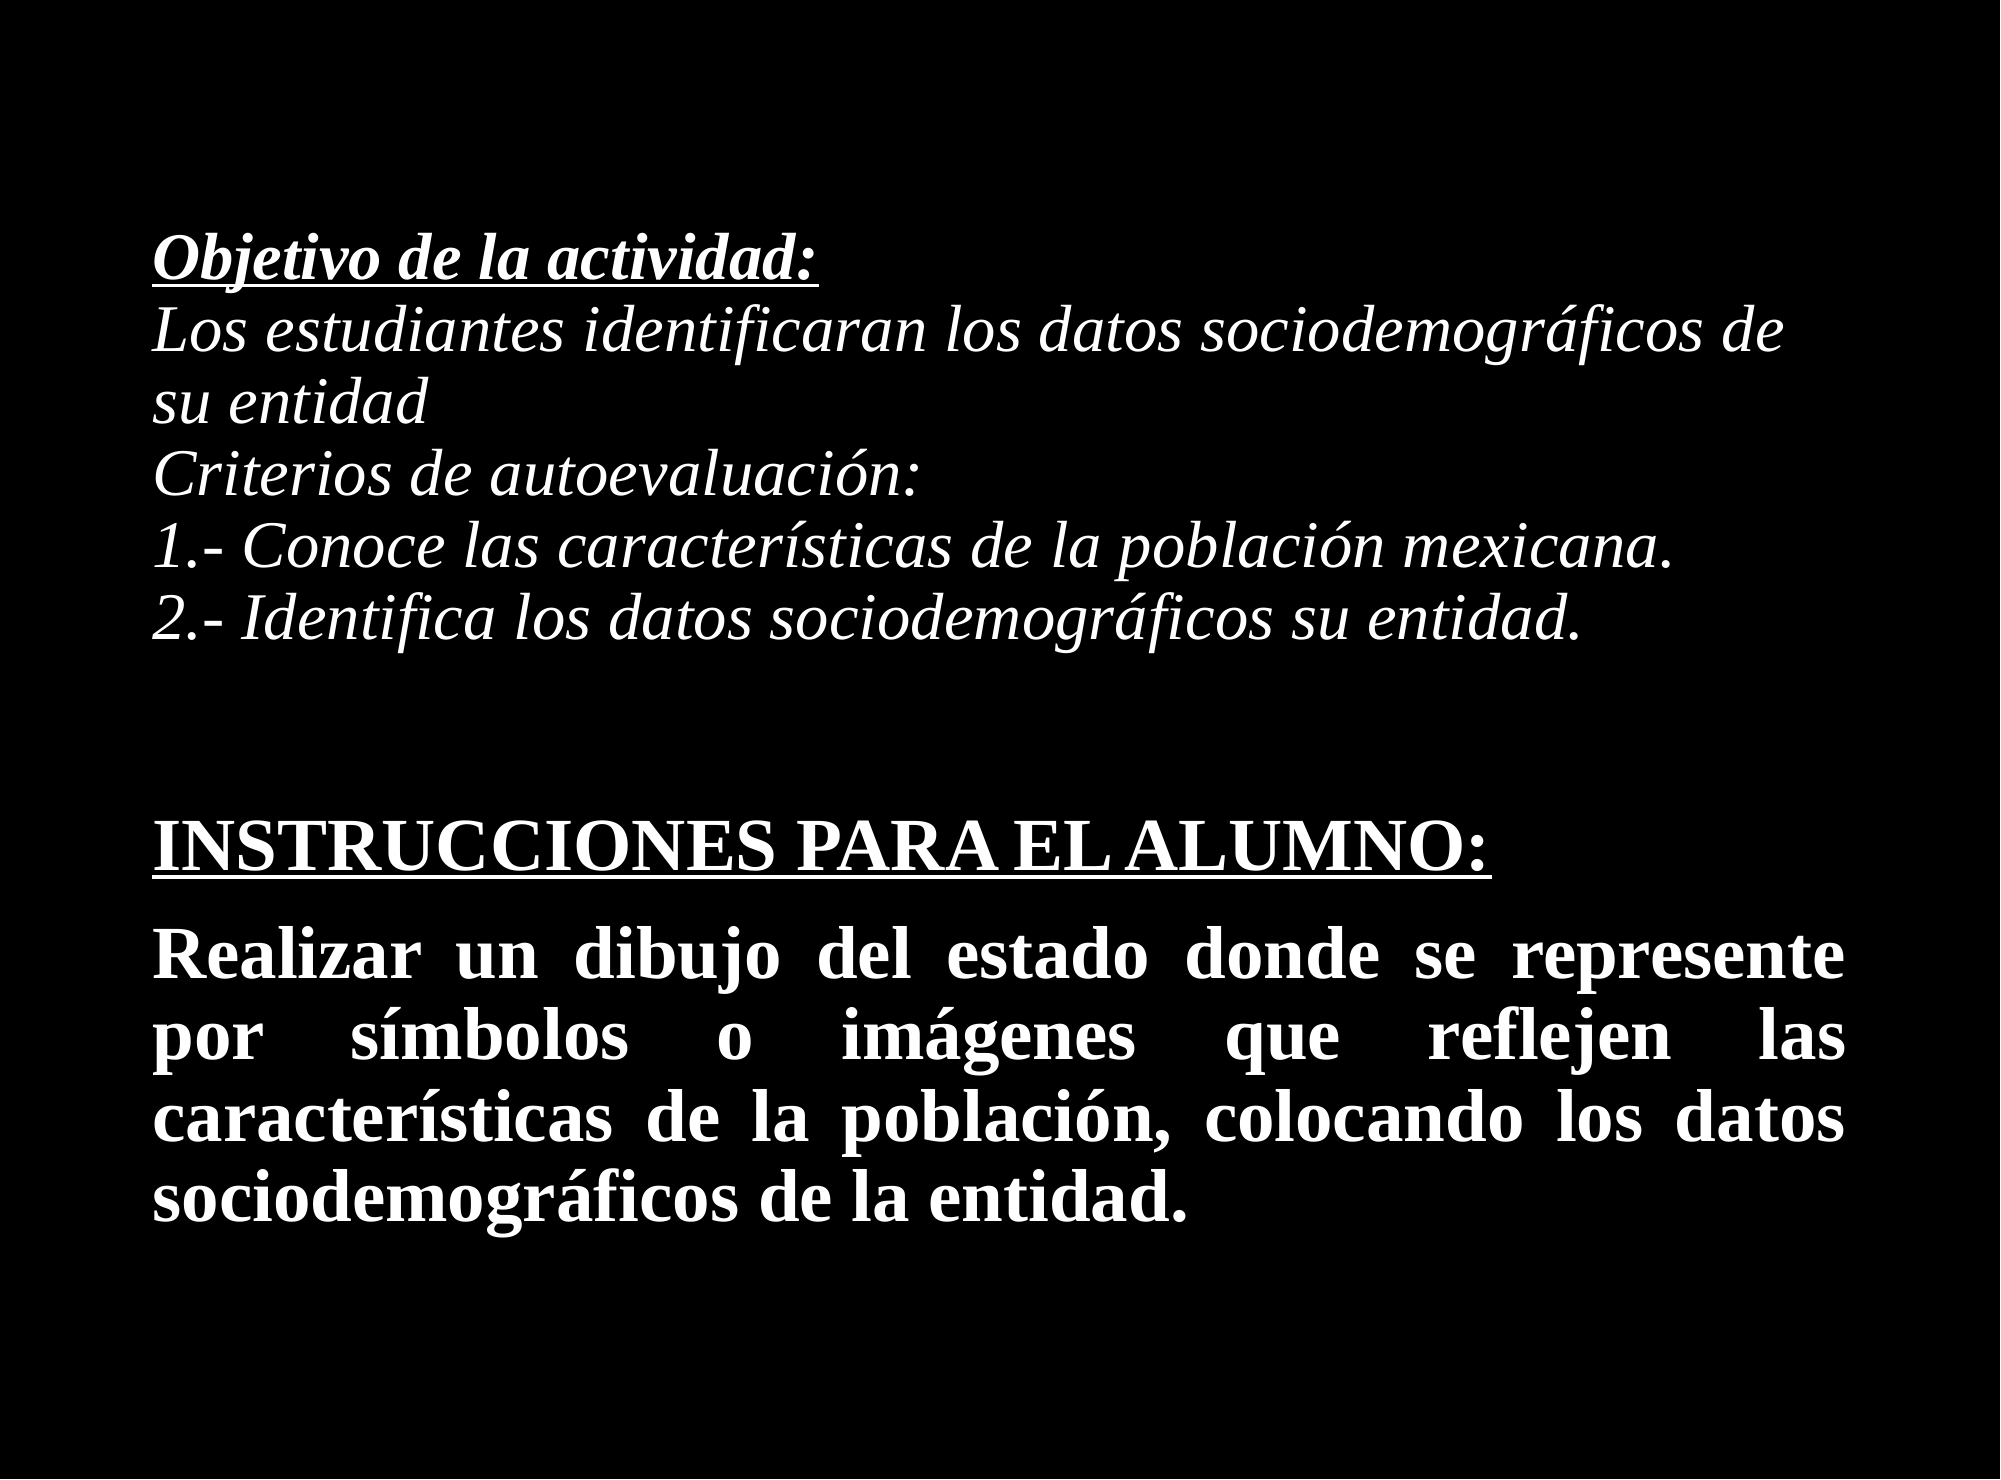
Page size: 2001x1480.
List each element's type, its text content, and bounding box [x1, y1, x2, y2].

list INSTRUCCIONES PARA EL ALUMNO: Realizar un dibujo del estado donde se represente por símbolos o imágenes que reflejen las características de la población, colocando los datos sociodemográficos de la entidad. [137, 798, 1863, 1480]
title Objetivo de la actividad: Los estudiantes identificaran los datos sociodemográficos de su entidad Criterios de autoevaluación: 1.- Conoce las características de la población mexicana. 2.- Identifica los datos sociodemográficos su entidad. [137, 395, 1863, 681]
